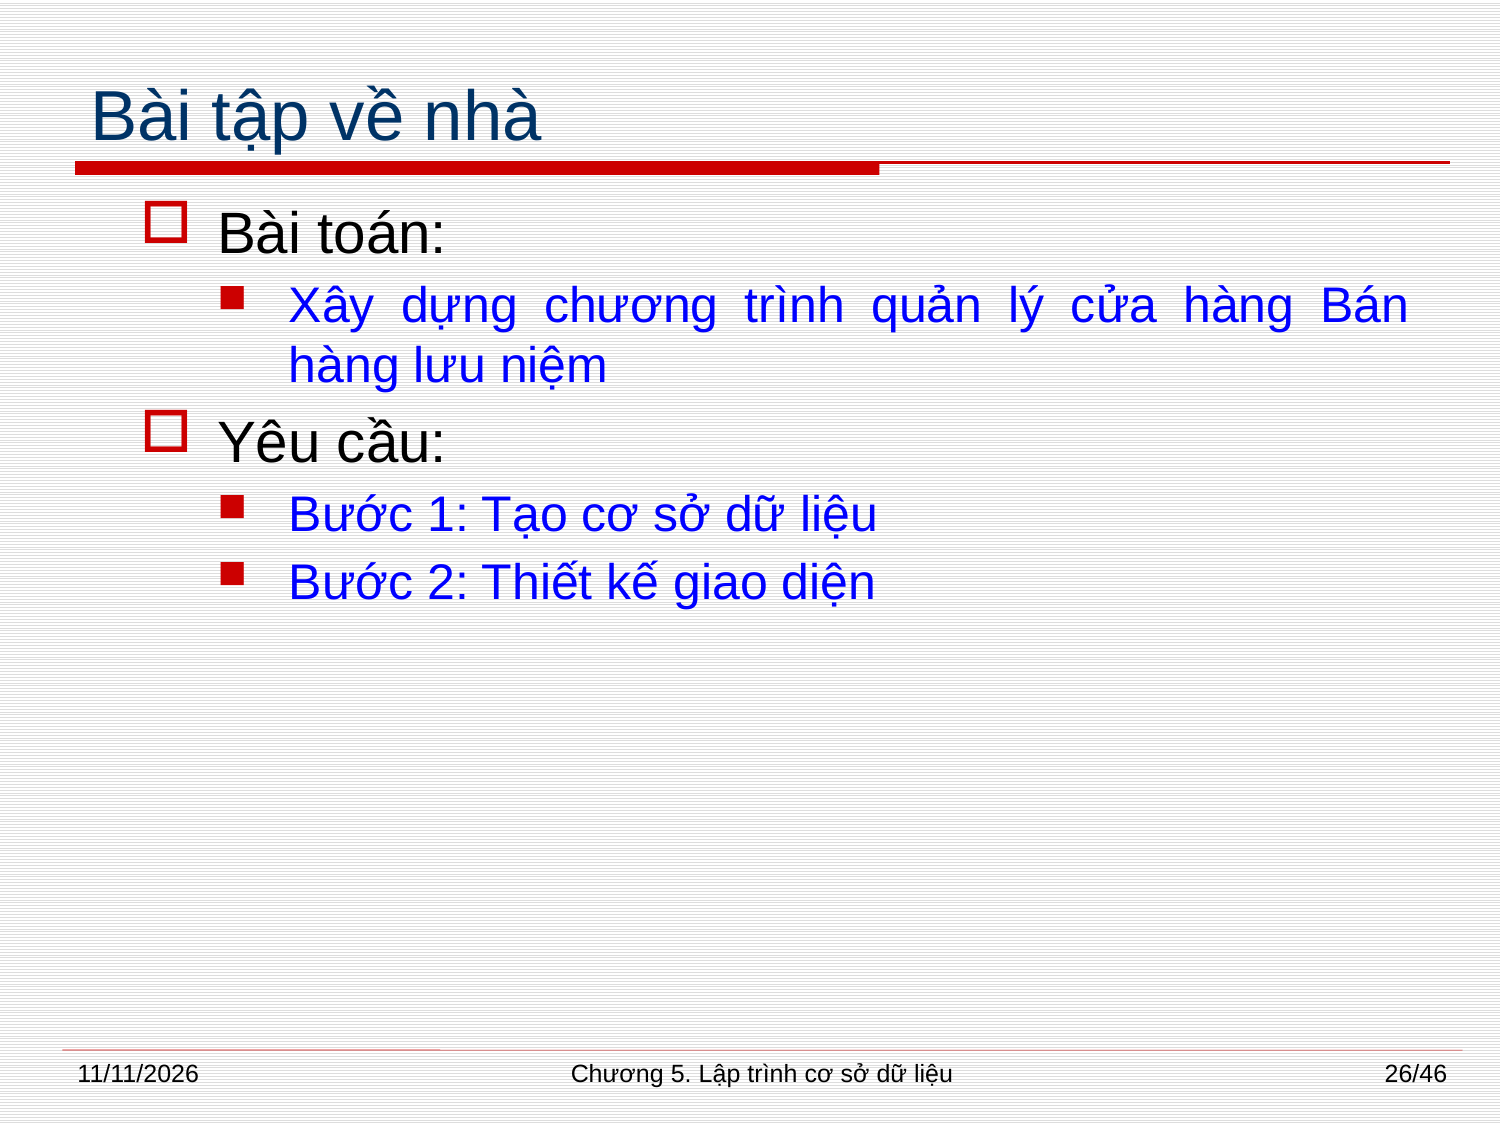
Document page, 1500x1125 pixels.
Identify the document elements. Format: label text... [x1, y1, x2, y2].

title Bài tập về nhà [75, 50, 1450, 163]
list Bài toán: Xây dựng chương trình quản lý cửa hàng Bán hàng lưu niệm Yêu cầu: Bước 1: Tạo cơ sở dữ liệu Bước 2: Thiết kế giao diện [125, 187, 1425, 1038]
slide_number 26/46 [1137, 1049, 1463, 1103]
footer Chương 5. Lập trình cơ sở dữ liệu [437, 1049, 1088, 1103]
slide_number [62, 1049, 388, 1103]
